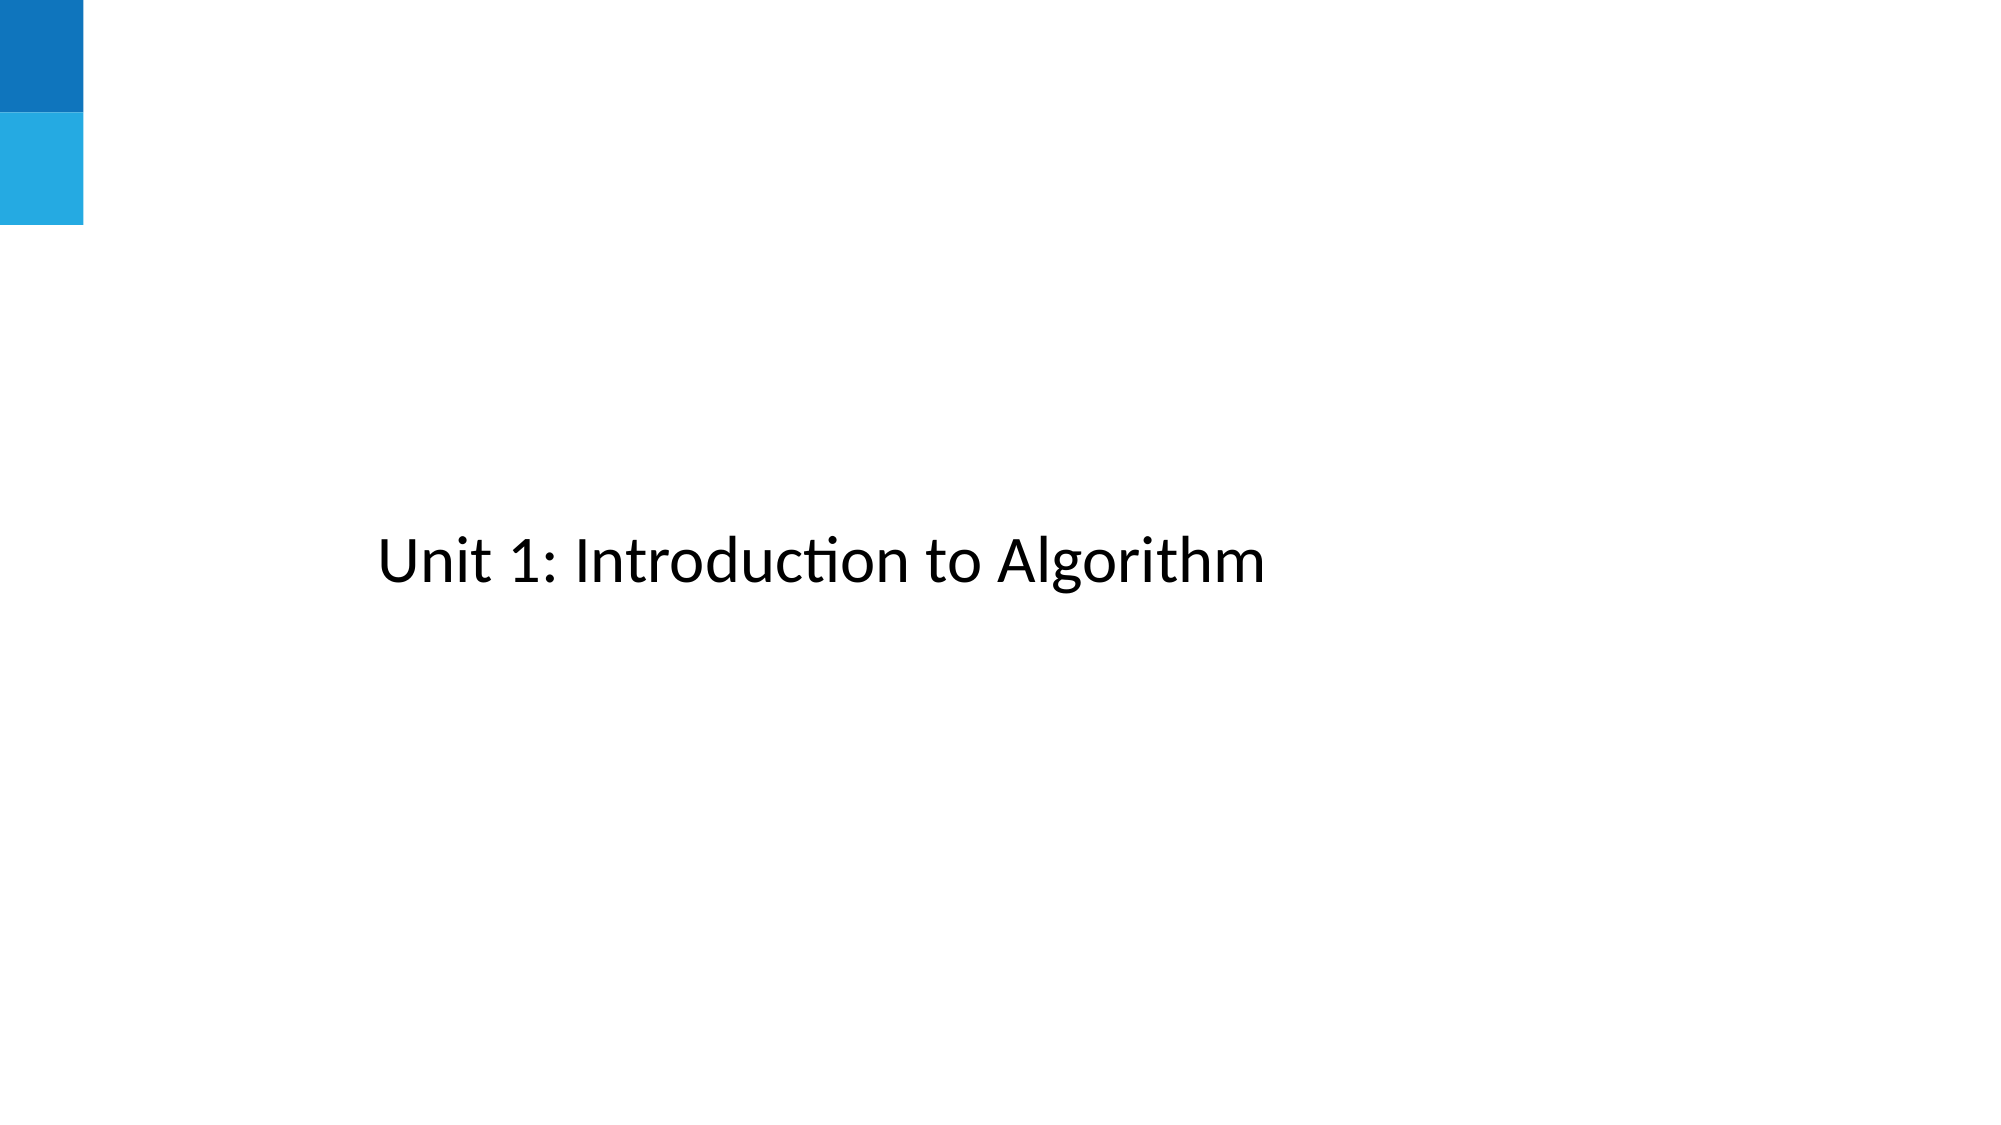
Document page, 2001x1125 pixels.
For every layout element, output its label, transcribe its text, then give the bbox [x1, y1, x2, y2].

title Unit 1: Introduction to Algorithm [362, 462, 1713, 650]
